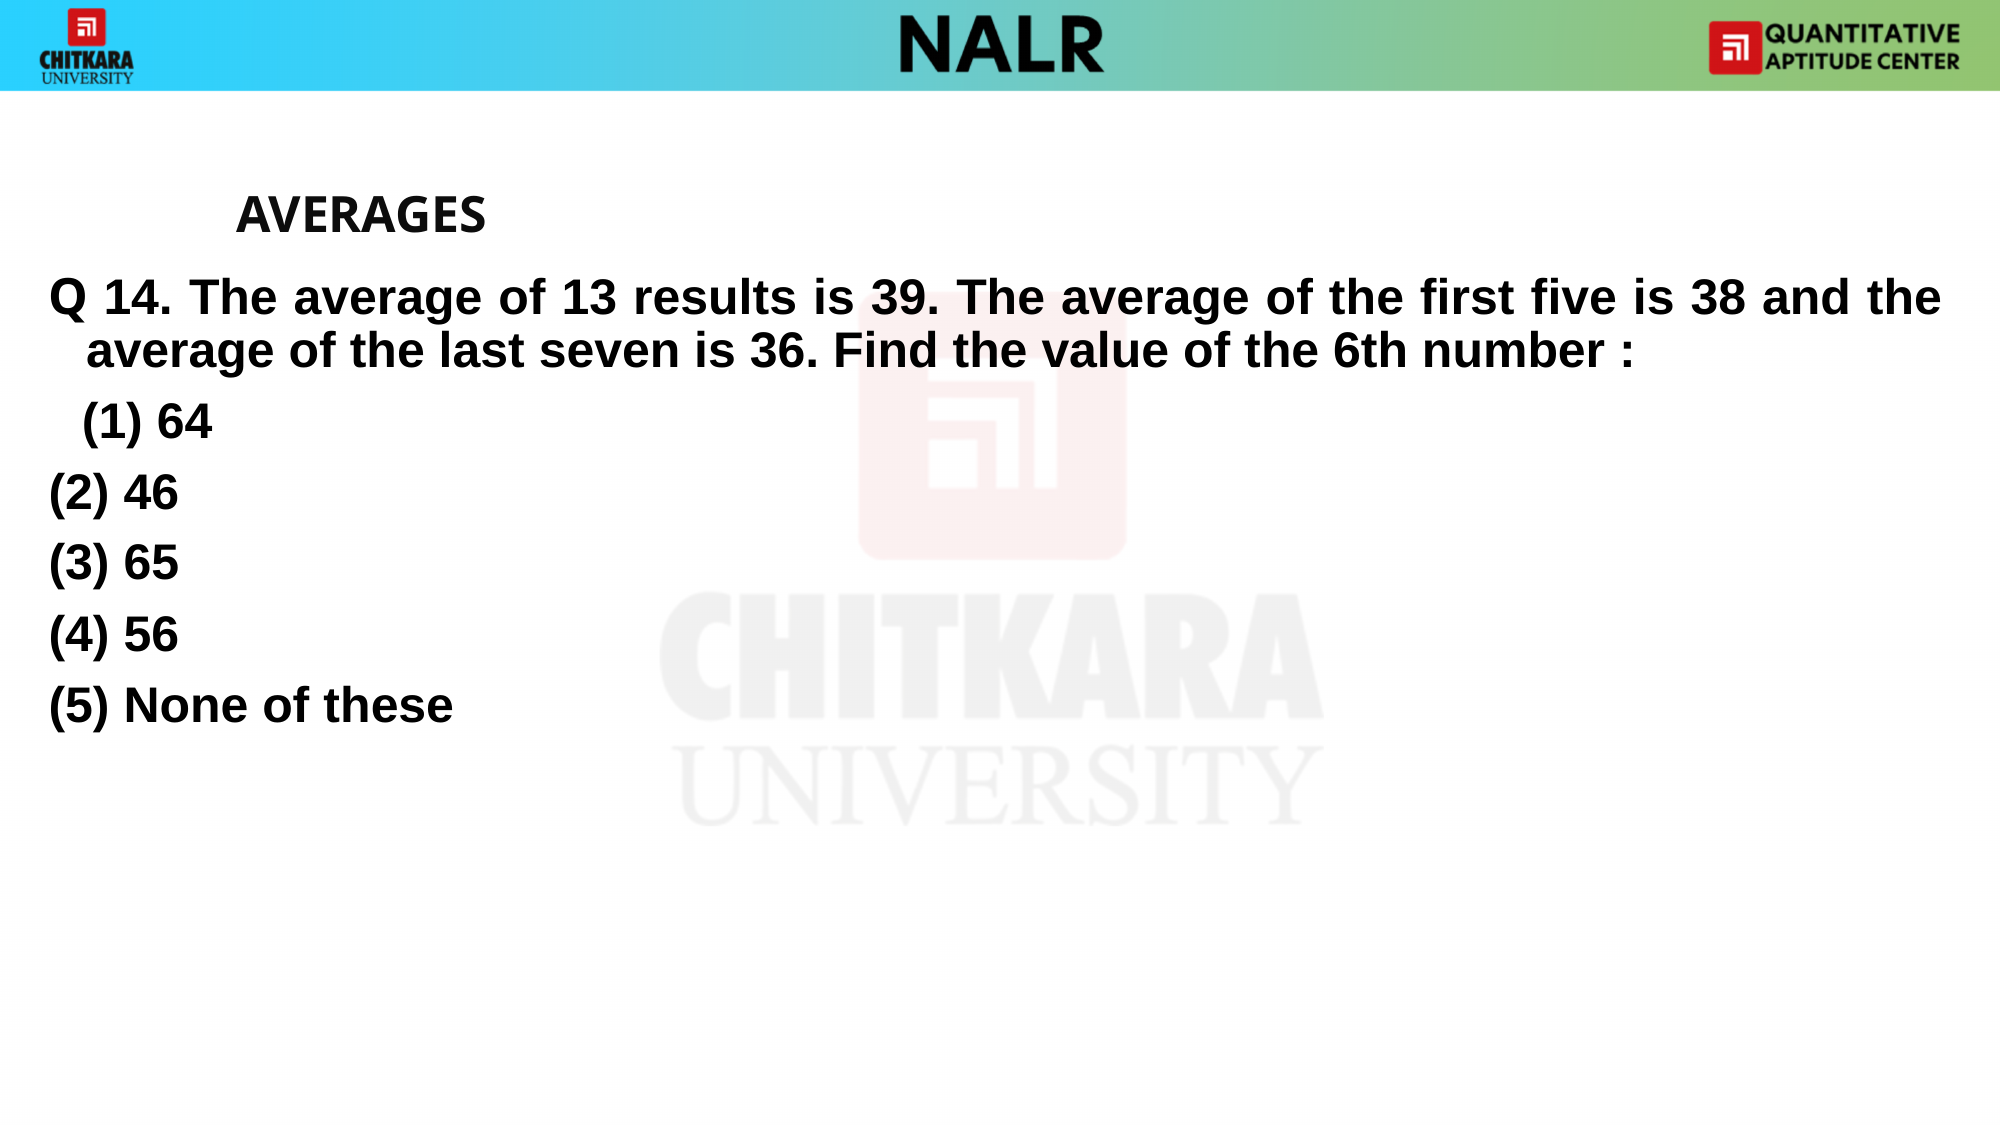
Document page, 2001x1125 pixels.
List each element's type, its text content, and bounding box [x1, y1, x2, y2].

picture [0, 0, 2000, 1125]
title [41, 31, 1959, 142]
list AVERAGES Q 14. The average of 13 results is 39. The average of the first five is 38 and the average of the last seven is 36. Find the value of the 6th number : 64 (2) 46 (3) 65 (4) 56 (5) None of these [33, 175, 1959, 1053]
